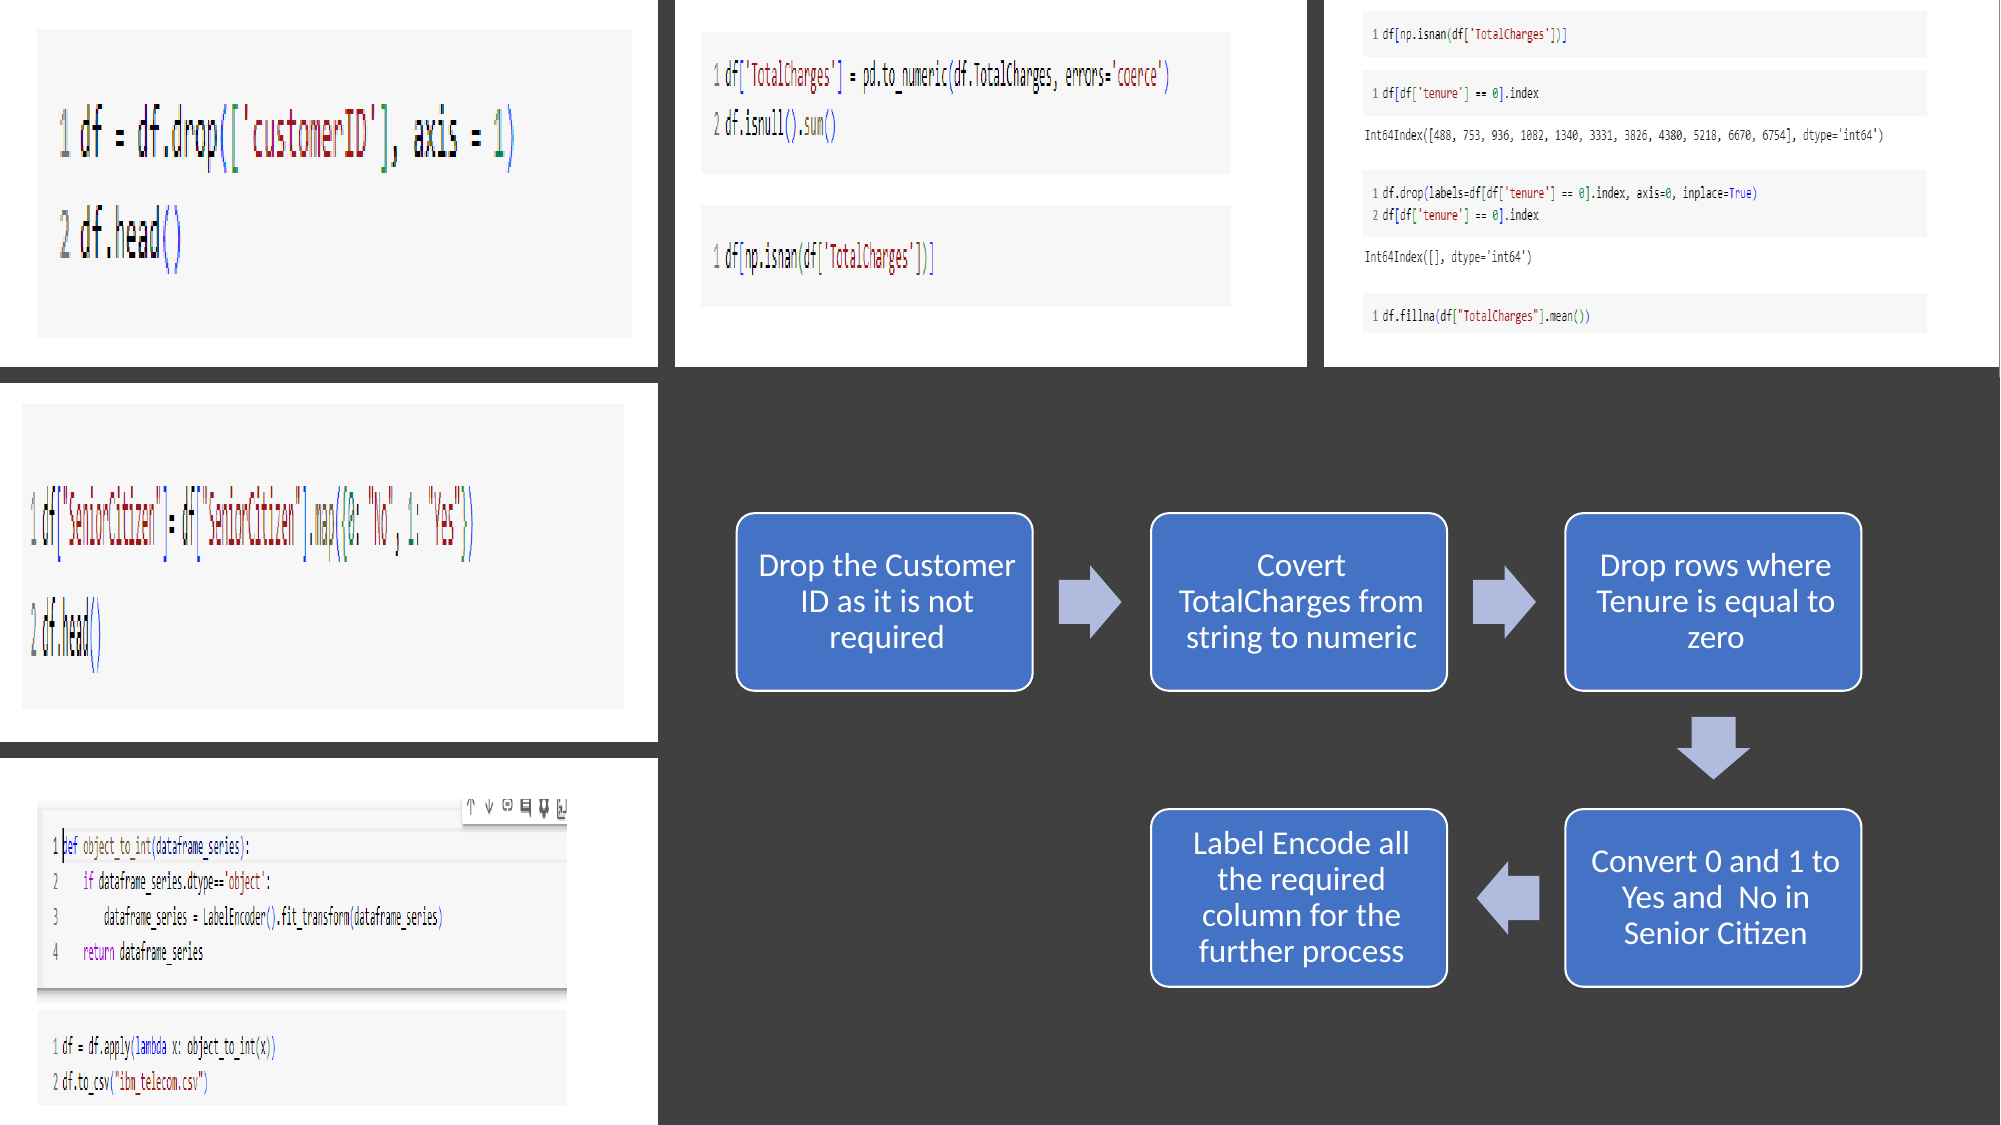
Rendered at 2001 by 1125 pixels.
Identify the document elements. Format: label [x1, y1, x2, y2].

text_box [0, 0, 658, 367]
picture [37, 19, 632, 338]
picture [1363, 6, 1927, 333]
text_box [675, 0, 1307, 367]
text_box [1324, 0, 2000, 374]
picture [37, 799, 567, 1106]
picture [22, 393, 624, 709]
text_box [0, 758, 658, 1125]
text_box [675, 383, 2000, 1125]
list [735, 486, 1863, 1014]
text_box [0, 383, 658, 742]
picture [701, 32, 1231, 308]
